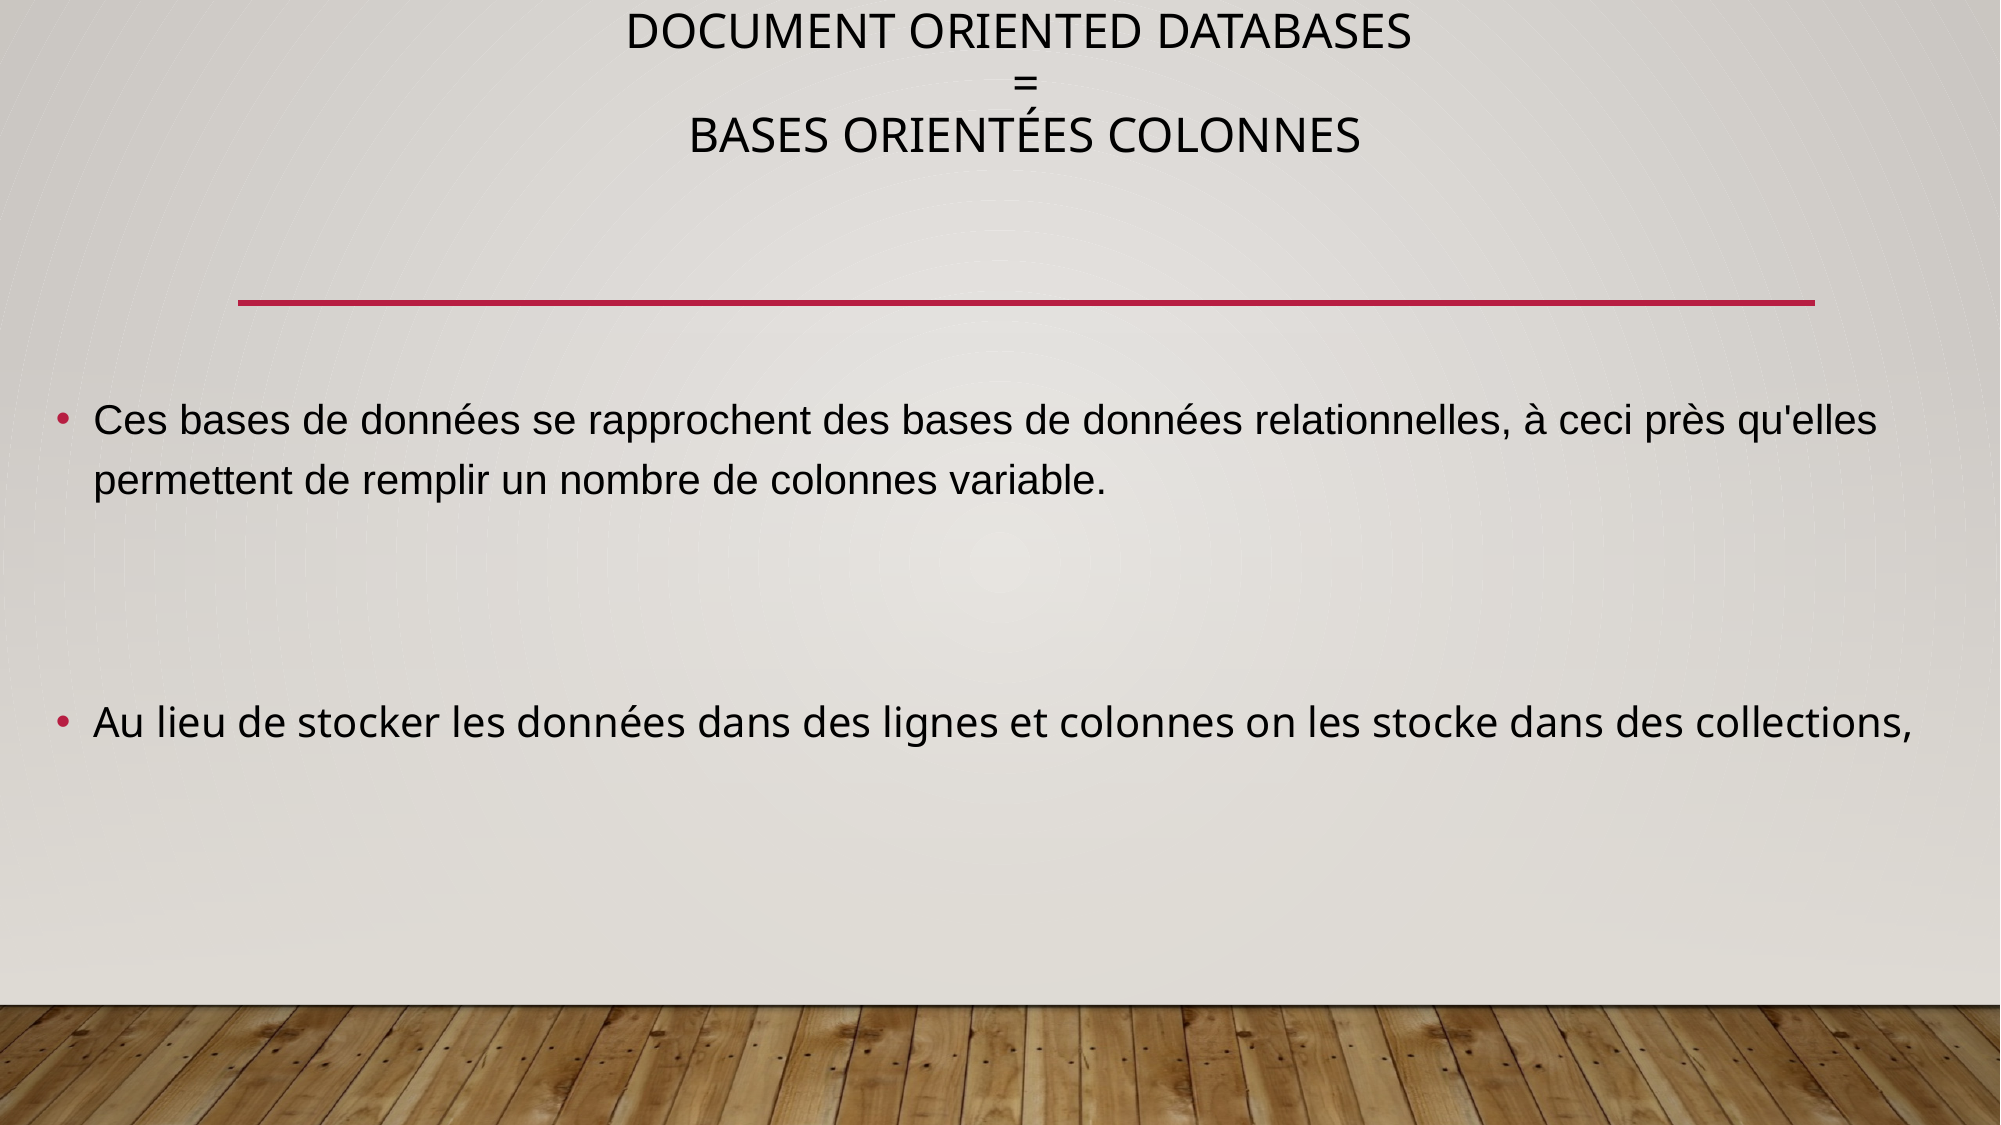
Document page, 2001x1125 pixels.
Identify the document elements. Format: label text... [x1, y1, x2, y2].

list Ces bases de données se rapprochent des bases de données relationnelles, à ceci près qu'elles permettent de remplir un nombre de colonnes variable. Au lieu de stocker les données dans des lignes et colonnes on les stocke dans des collections, [40, 375, 2000, 1004]
picture [0, 1005, 2000, 1125]
title Document Oriented Databases = Bases orientées colonnes [238, 0, 1814, 173]
